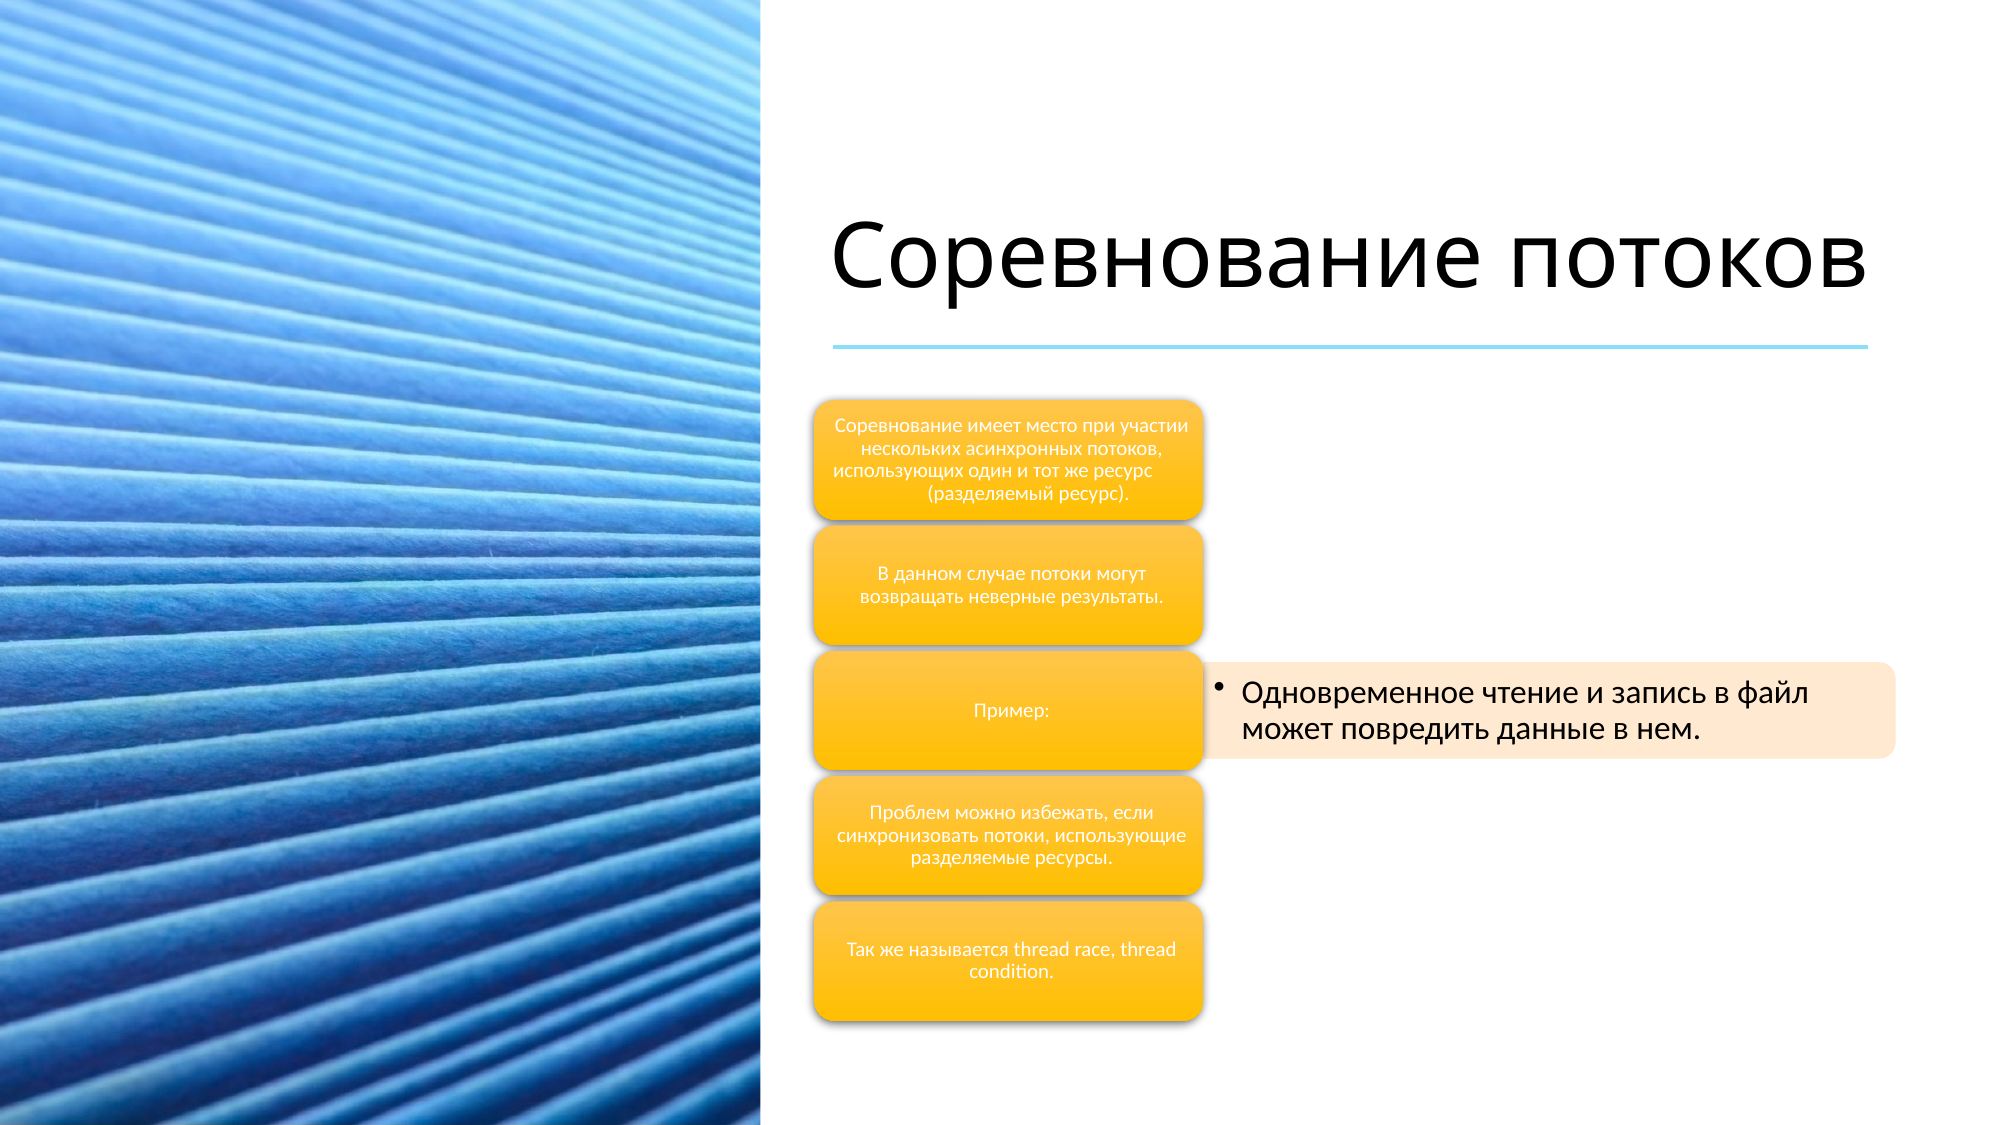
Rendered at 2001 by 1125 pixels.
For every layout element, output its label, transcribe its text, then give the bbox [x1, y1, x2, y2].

title Соревнование потоков [814, 103, 1895, 315]
picture [0, 0, 761, 1125]
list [814, 399, 1895, 1021]
